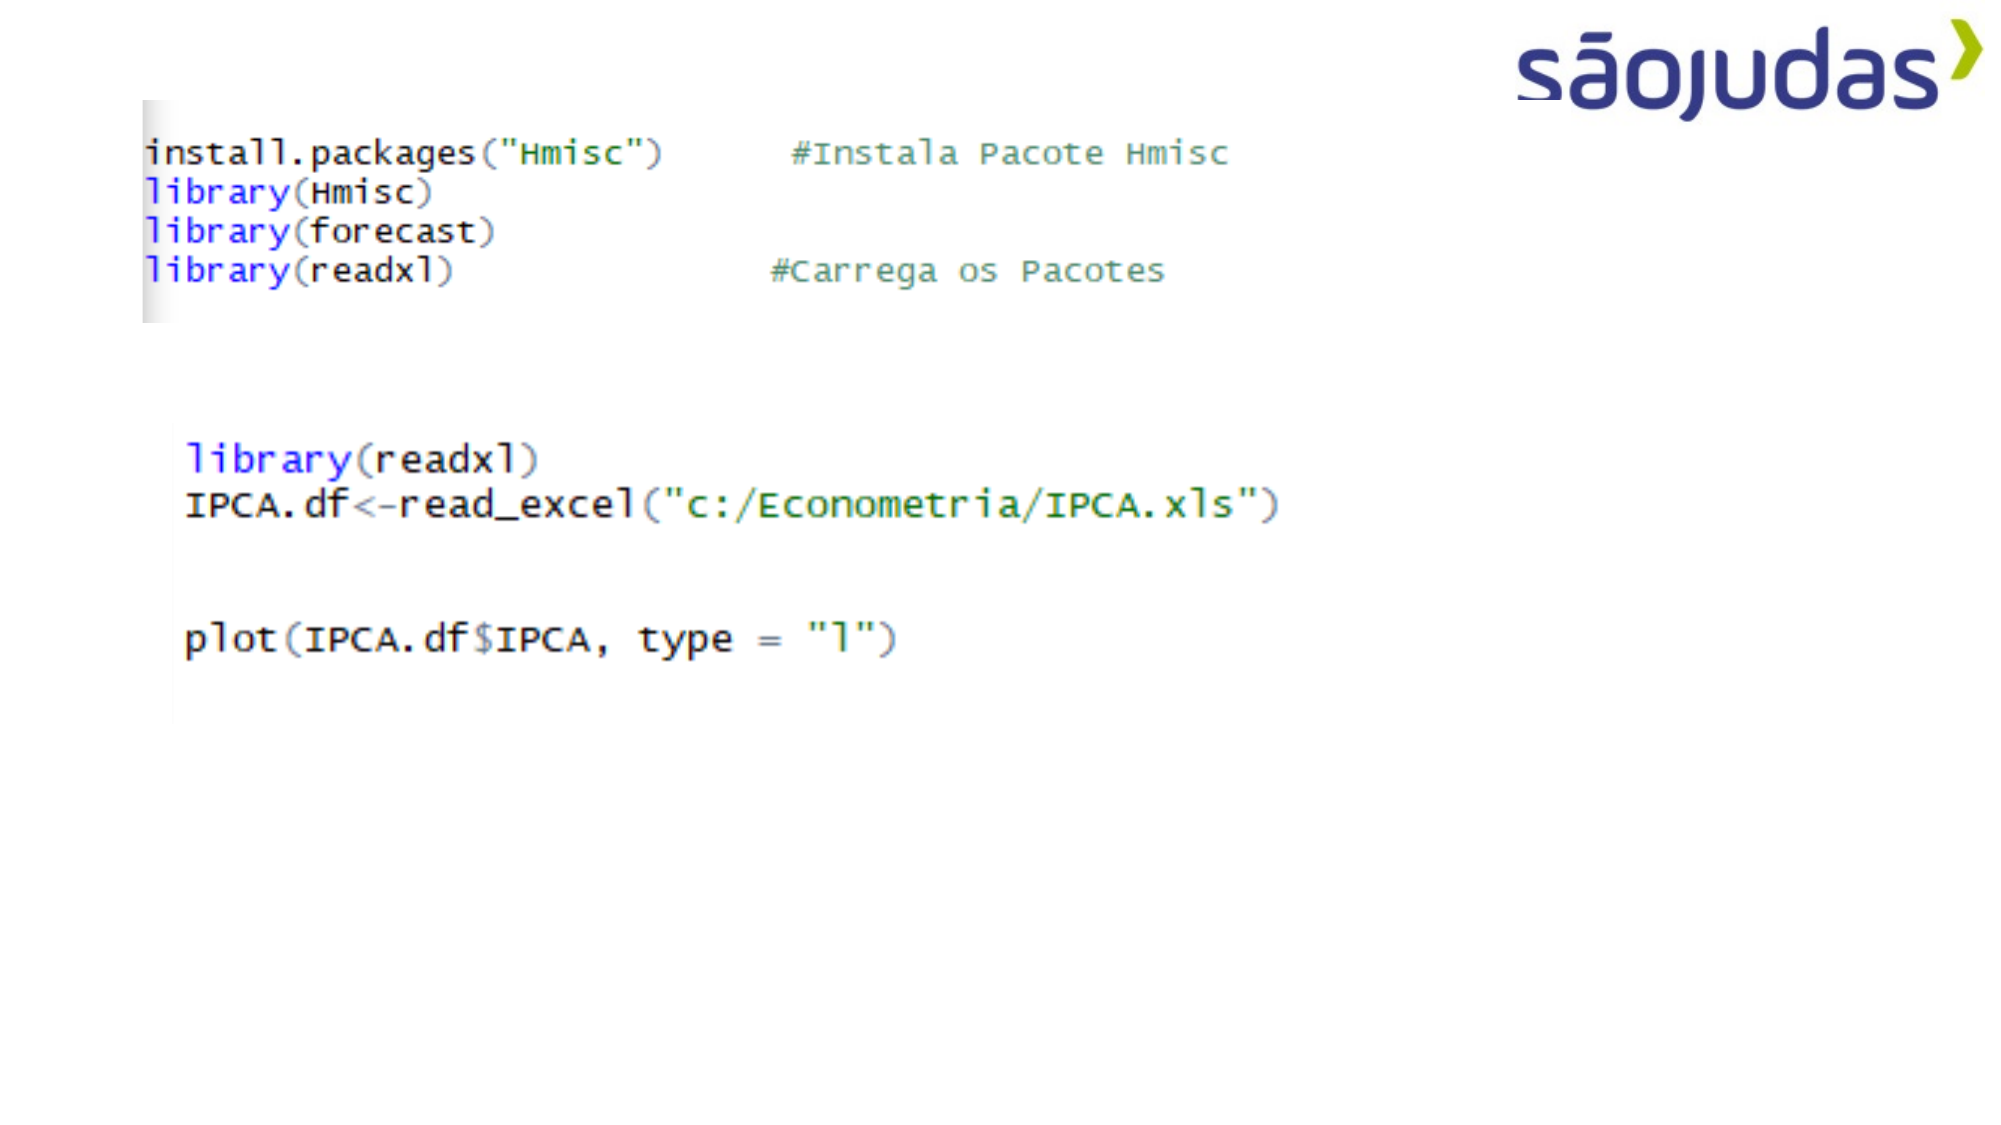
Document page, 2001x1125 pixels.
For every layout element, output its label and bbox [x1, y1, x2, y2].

picture [172, 423, 1610, 724]
picture [142, 0, 1985, 323]
